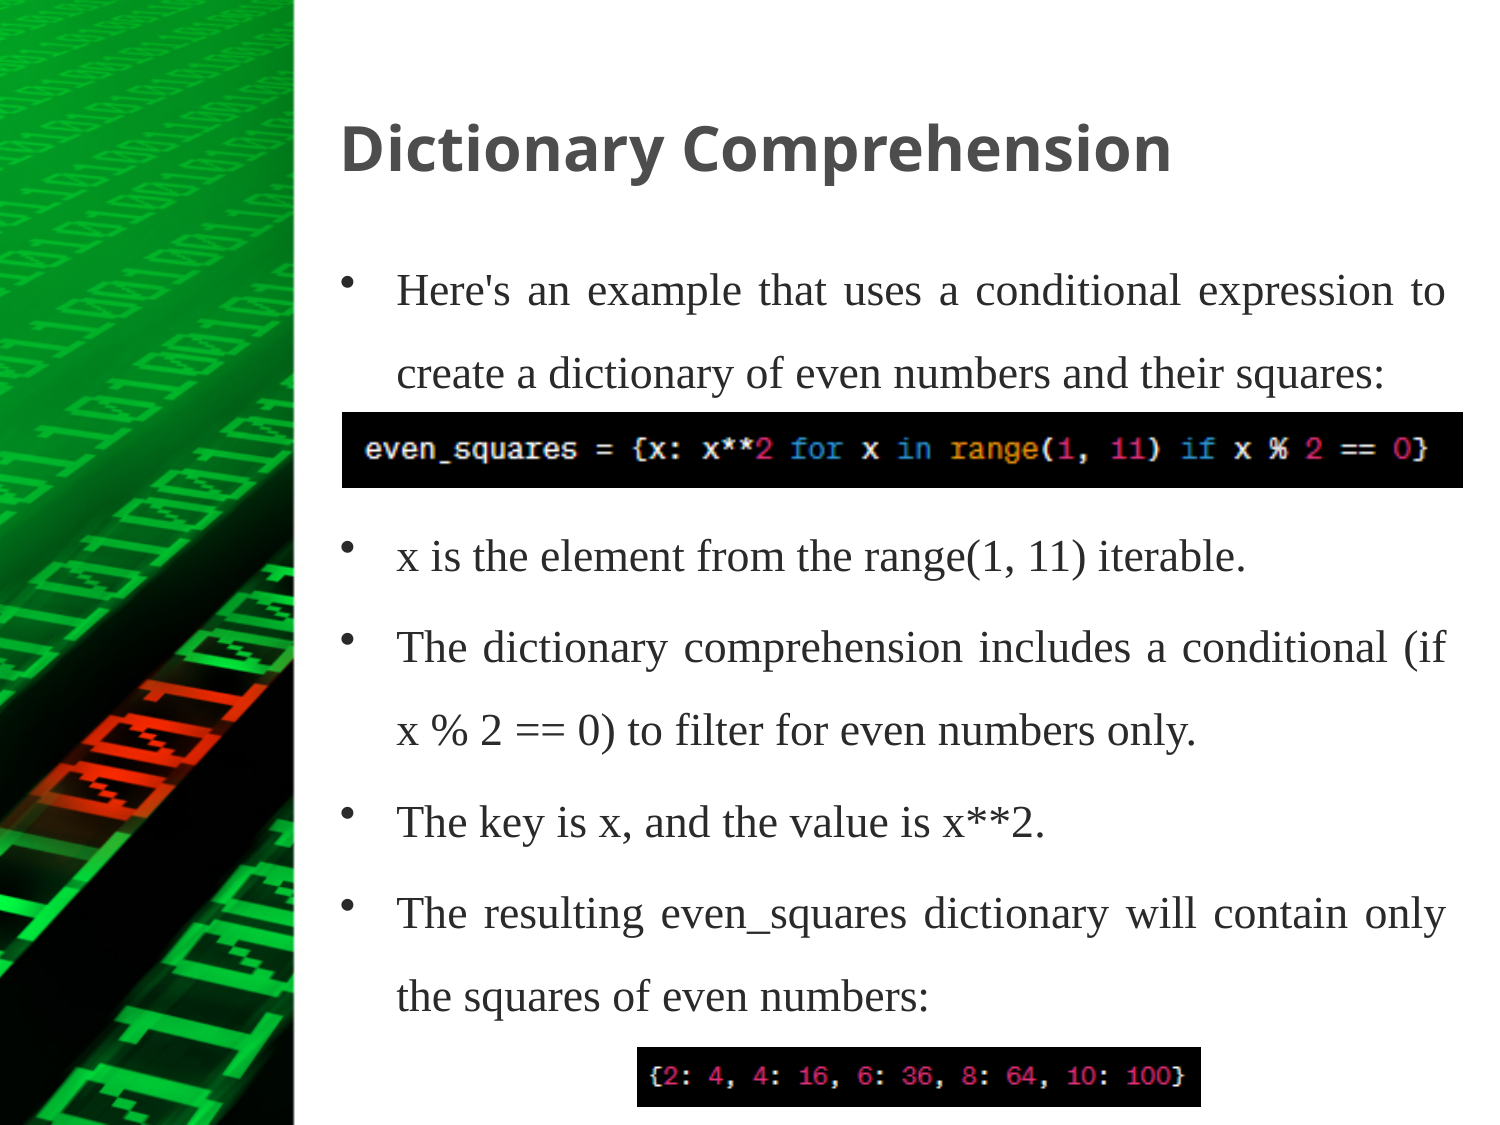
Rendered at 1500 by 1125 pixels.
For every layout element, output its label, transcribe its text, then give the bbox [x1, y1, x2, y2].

picture [0, 0, 1500, 1125]
title Dictionary Comprehension [324, 87, 1463, 205]
list Here's an example that uses a conditional expression to create a dictionary of even numbers and their squares: x is the element from the range(1, 11) iterable. The dictionary comprehension includes a conditional (if x % 2 == 0) to filter for even numbers only. The key is x, and the value is x**2. The resulting even_squares dictionary will contain only the squares of even numbers: [324, 224, 1463, 1063]
